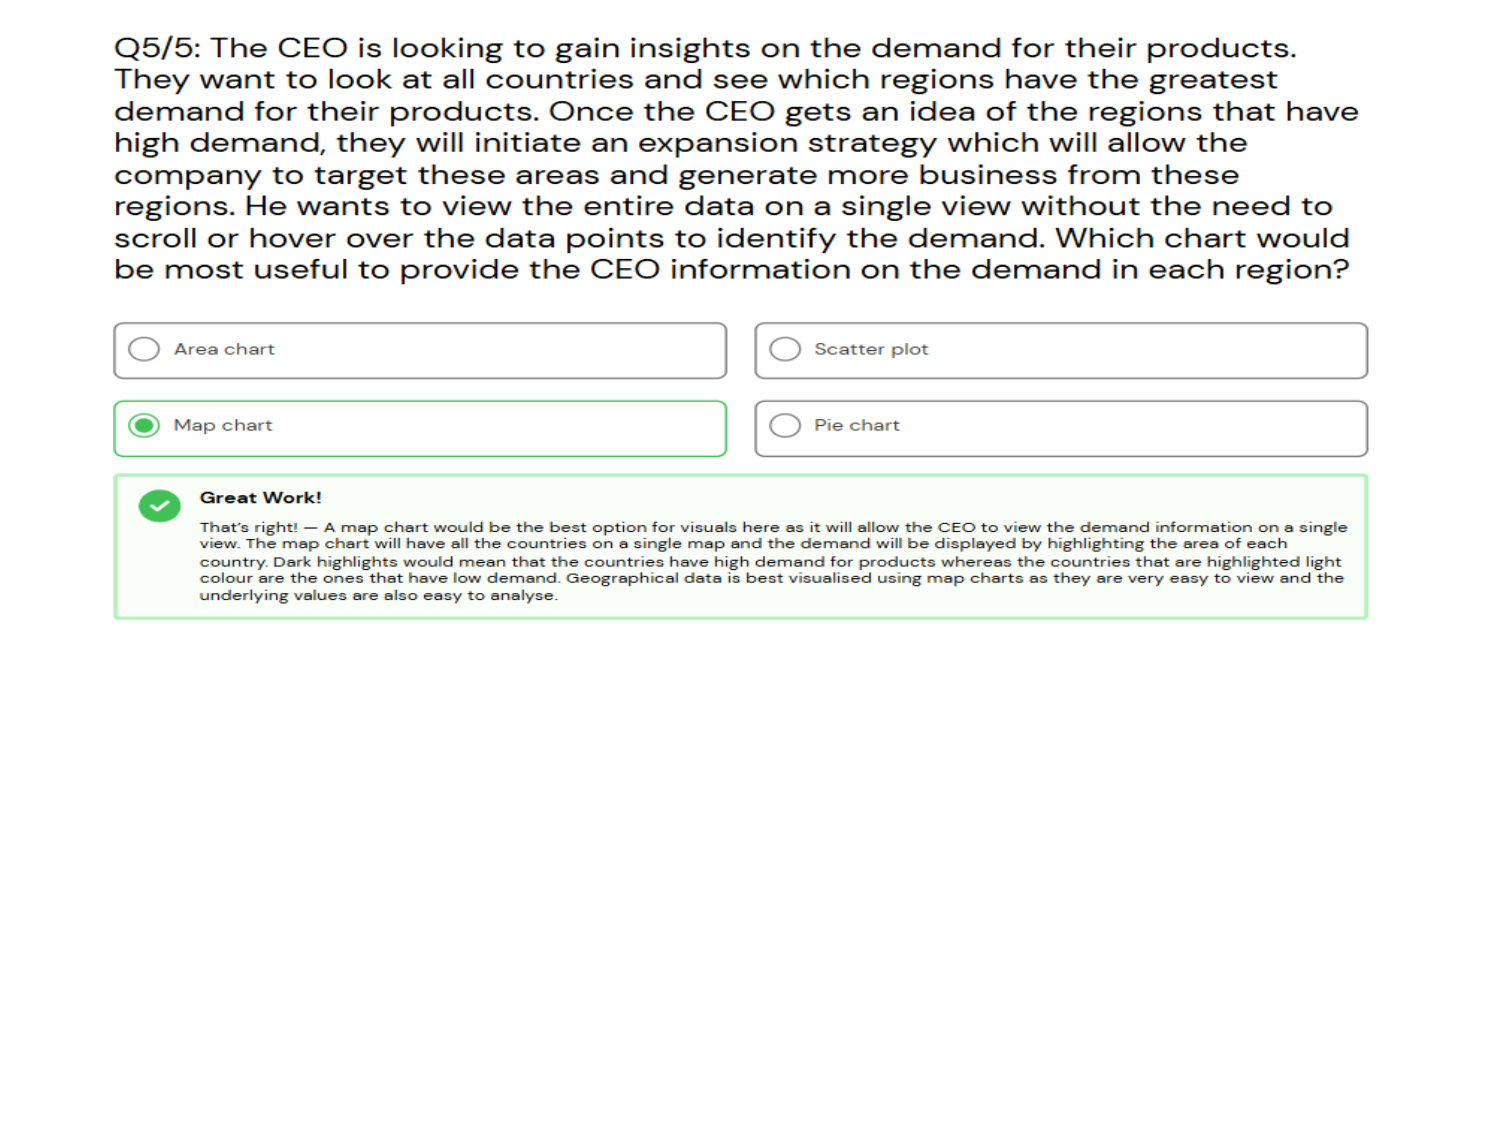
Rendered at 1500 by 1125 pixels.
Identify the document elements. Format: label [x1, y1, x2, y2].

picture [91, 32, 1409, 638]
